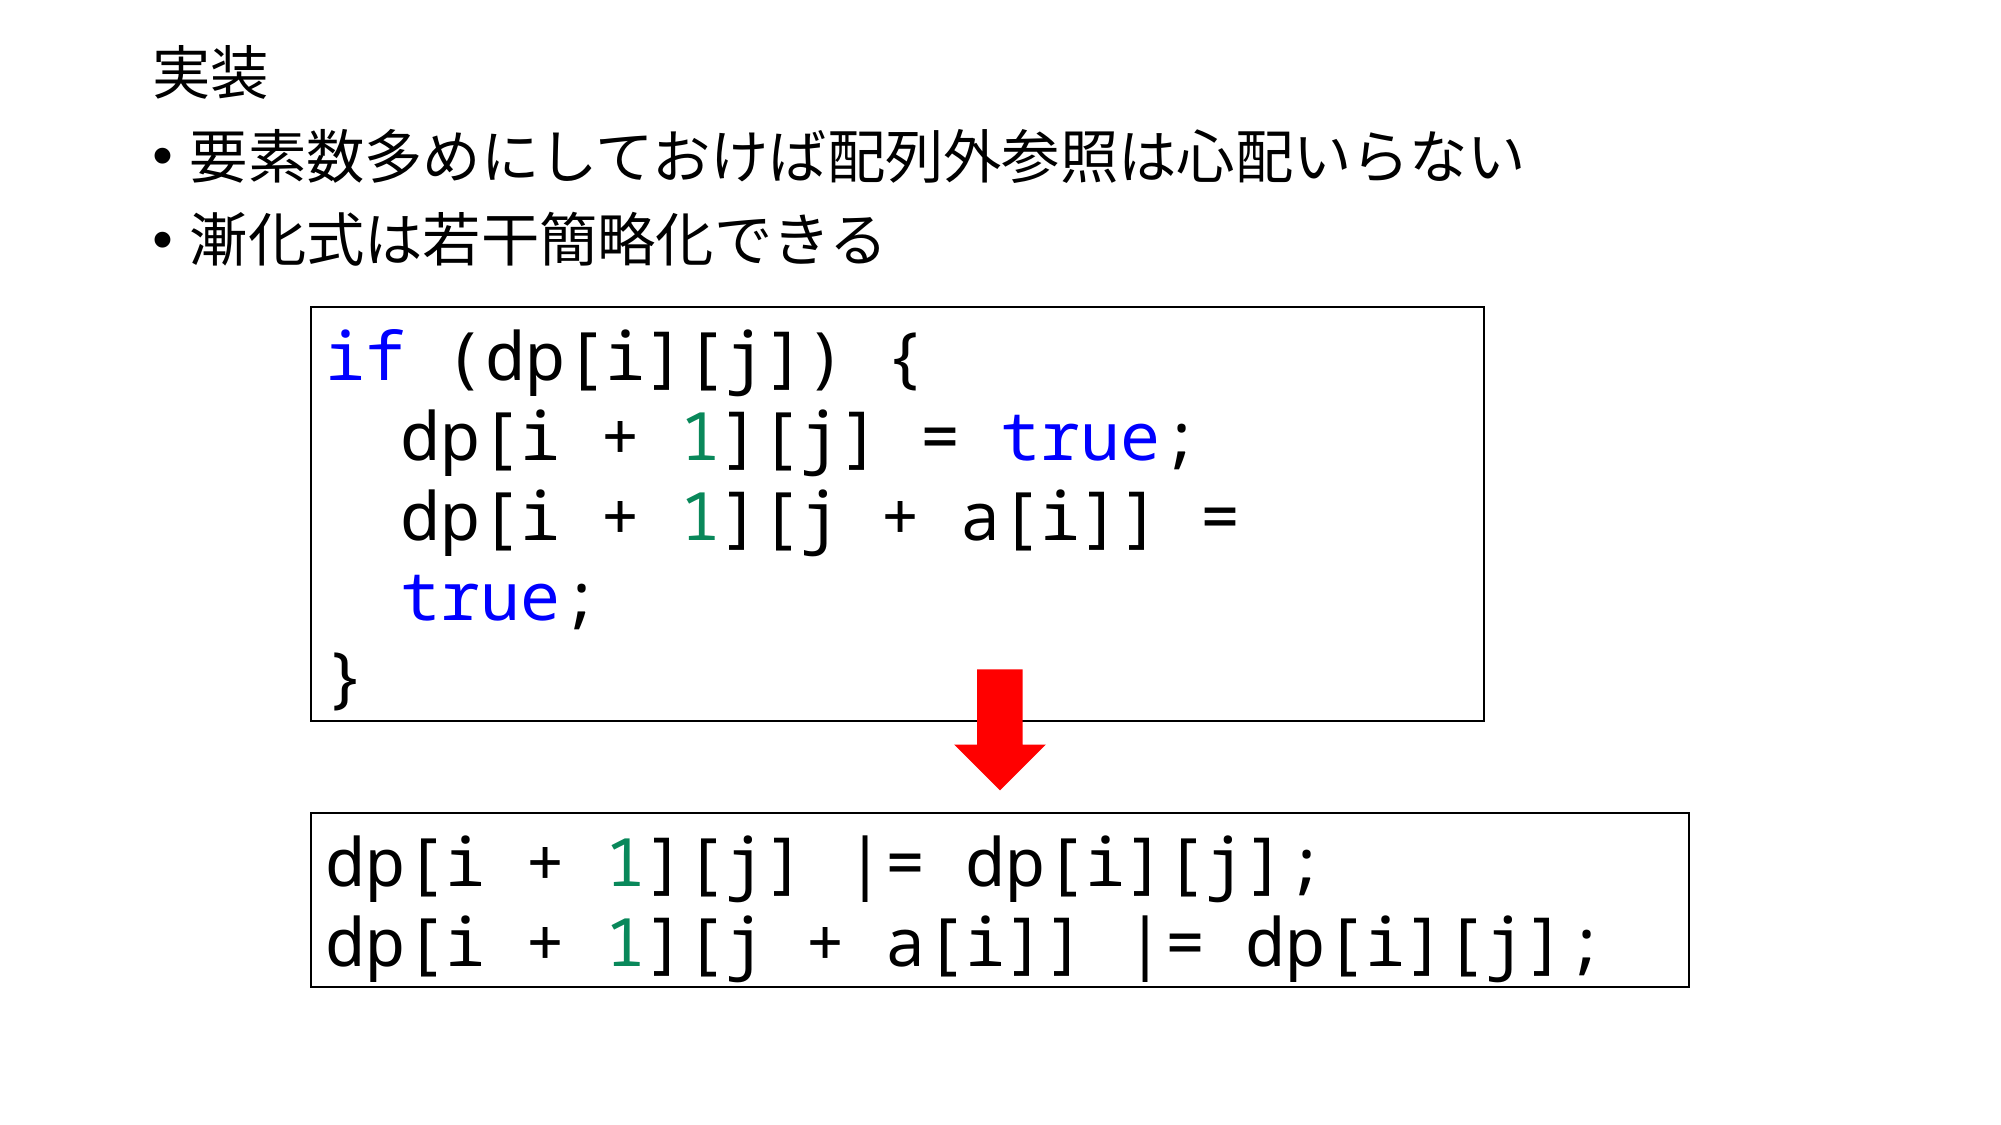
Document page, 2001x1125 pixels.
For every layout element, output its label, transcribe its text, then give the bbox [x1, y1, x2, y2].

text_box dp[i + 1][j] |= dp[i][j]; dp[i + 1][j + a[i]] |= dp[i][j]; [310, 812, 1690, 988]
text_box if (dp[i][j]) { dp[i + 1][j] = true; dp[i + 1][j + a[i]] = true; } [310, 306, 1485, 722]
list 実装 要素数多めにしておけば配列外参照は心配いらない 漸化式は若干簡略化できる [137, 36, 1863, 1014]
text_box [954, 669, 1046, 791]
